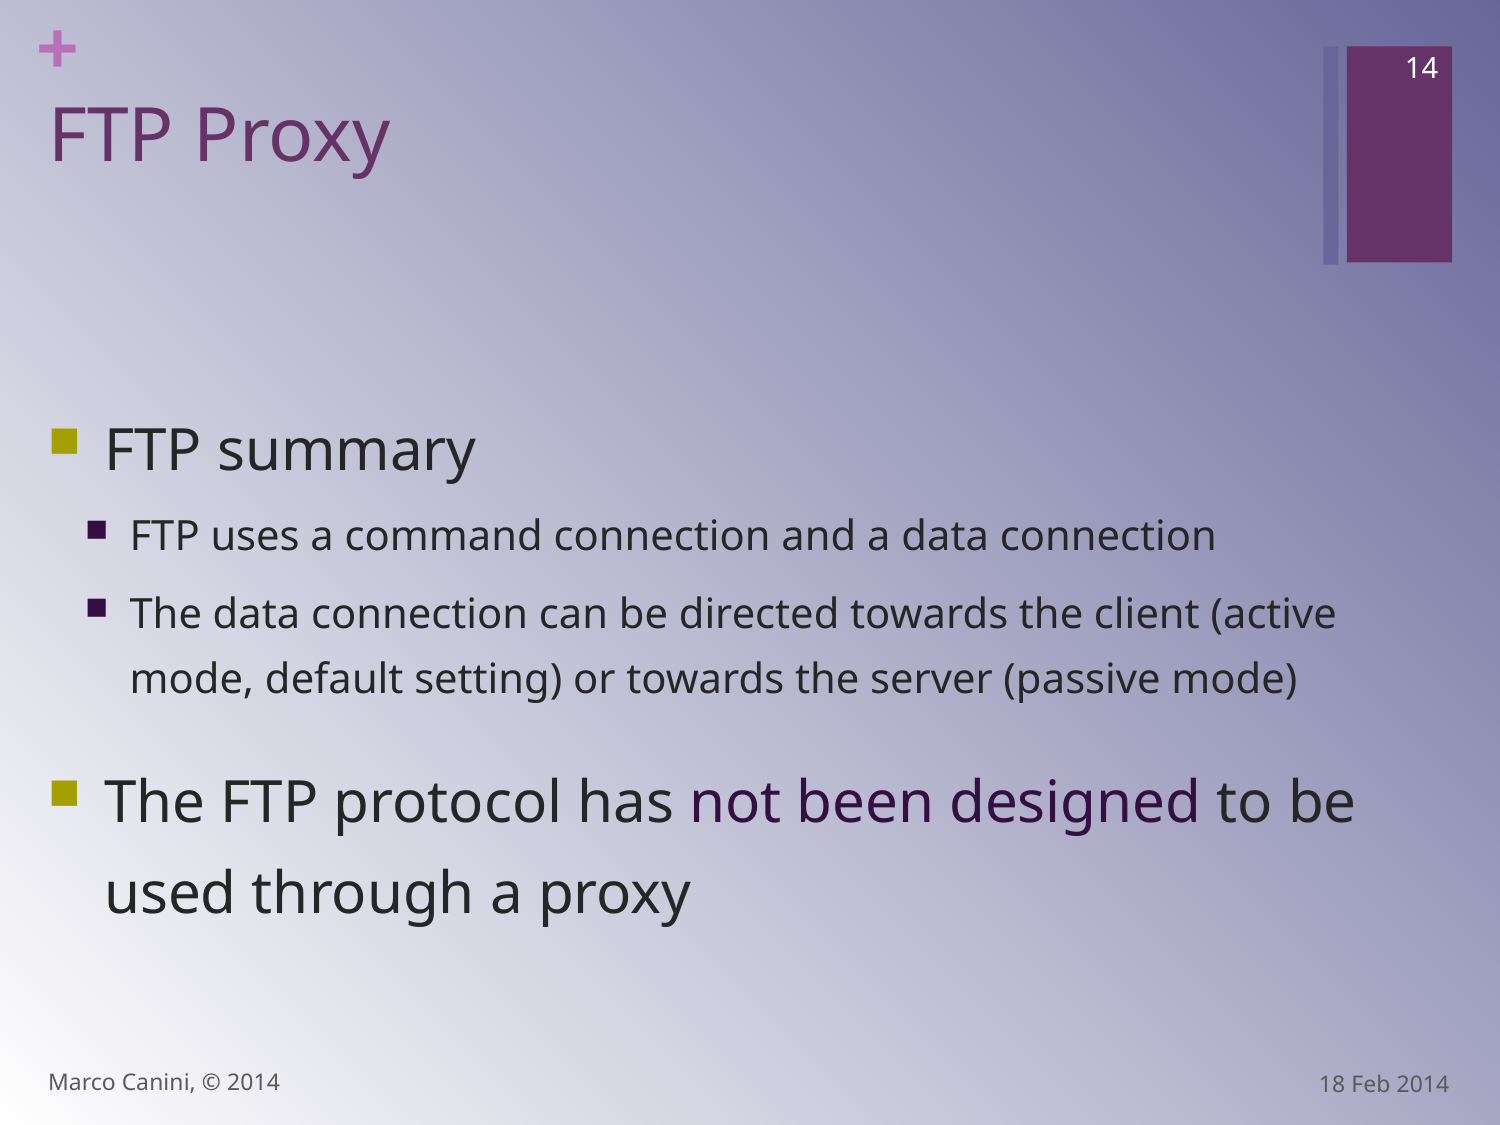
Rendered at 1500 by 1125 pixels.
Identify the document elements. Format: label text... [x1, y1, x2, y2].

slide_number 14 [1362, 39, 1454, 100]
list FTP summary FTP uses a command connection and a data connection The data connection can be directed towards the client (active mode, default setting) or towards the server (passive mode) The FTP protocol has not been designed to be used through a proxy [33, 262, 1465, 1054]
title FTP Proxy [33, 79, 1322, 262]
footer Marco Canini, © 2014 [33, 1053, 1038, 1114]
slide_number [1114, 1053, 1465, 1114]
